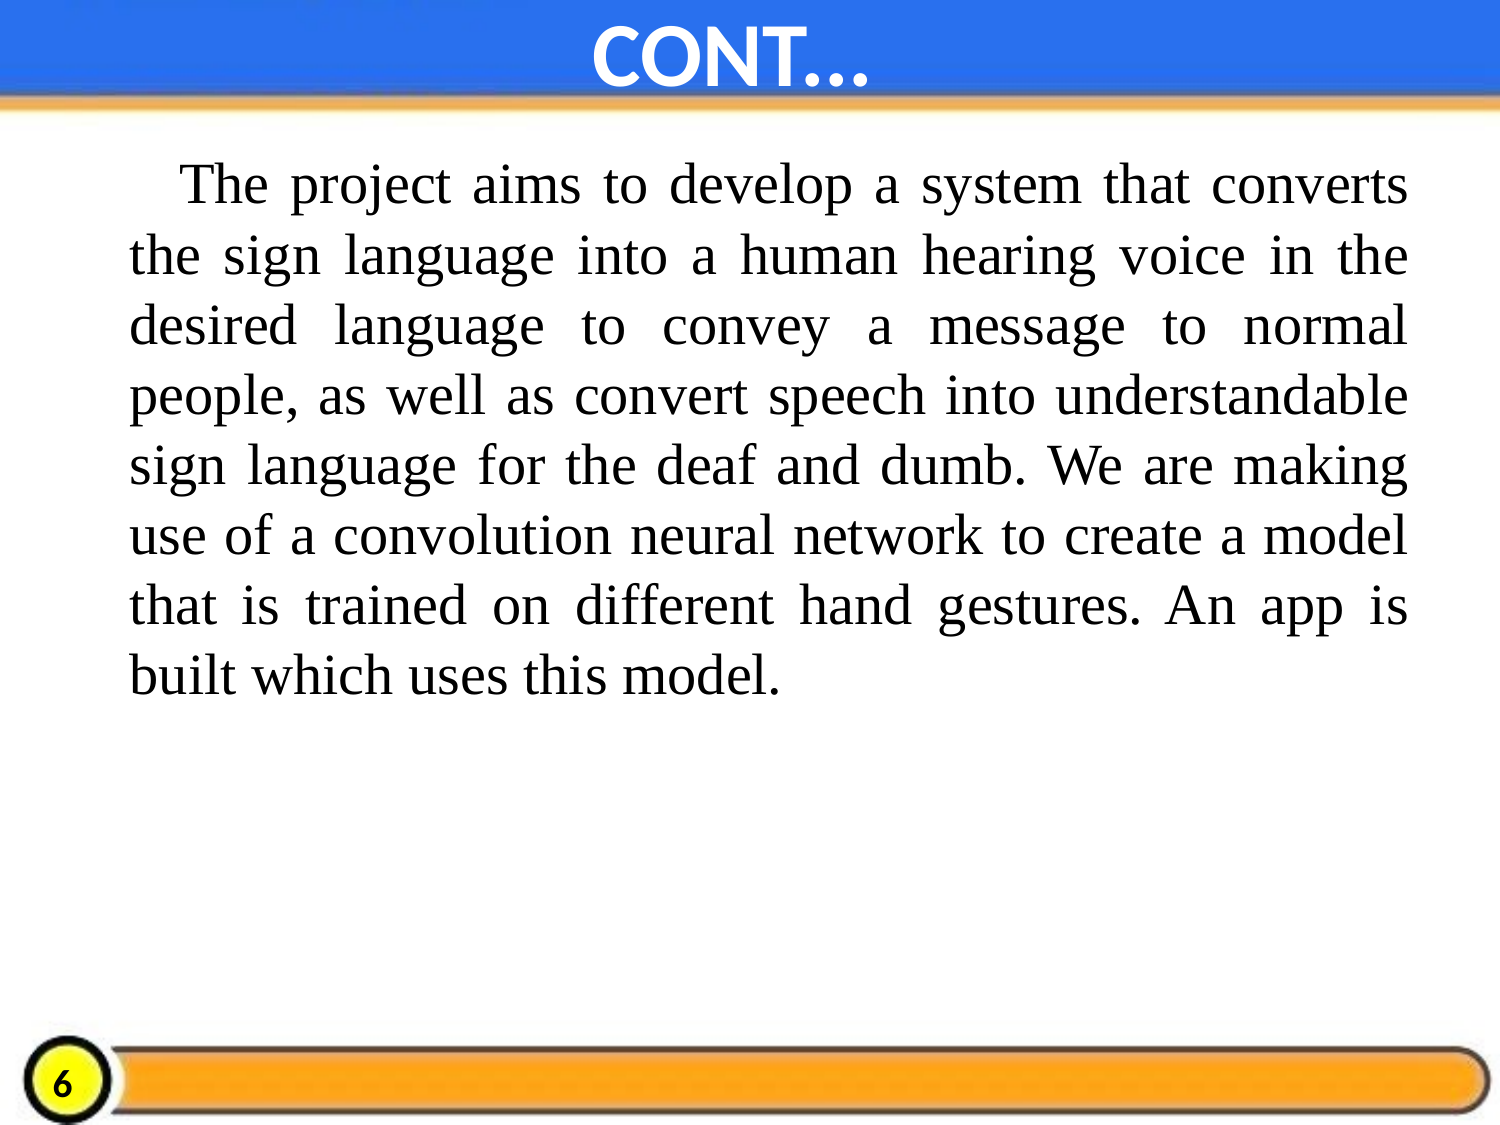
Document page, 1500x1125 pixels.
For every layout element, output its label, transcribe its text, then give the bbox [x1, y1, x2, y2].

picture [0, 0, 1500, 1125]
text_box 6 [24, 1049, 100, 1113]
list The project aims to develop a system that converts the sign language into a human hearing voice in the desired language to convey a message to normal people, as well as convert speech into understandable sign language for the deaf and dumb. We are making use of a convolution neural network to create a model that is trained on different hand gestures. An app is built which uses this model. [58, 128, 1425, 1005]
title CONT... [37, 0, 1388, 100]
